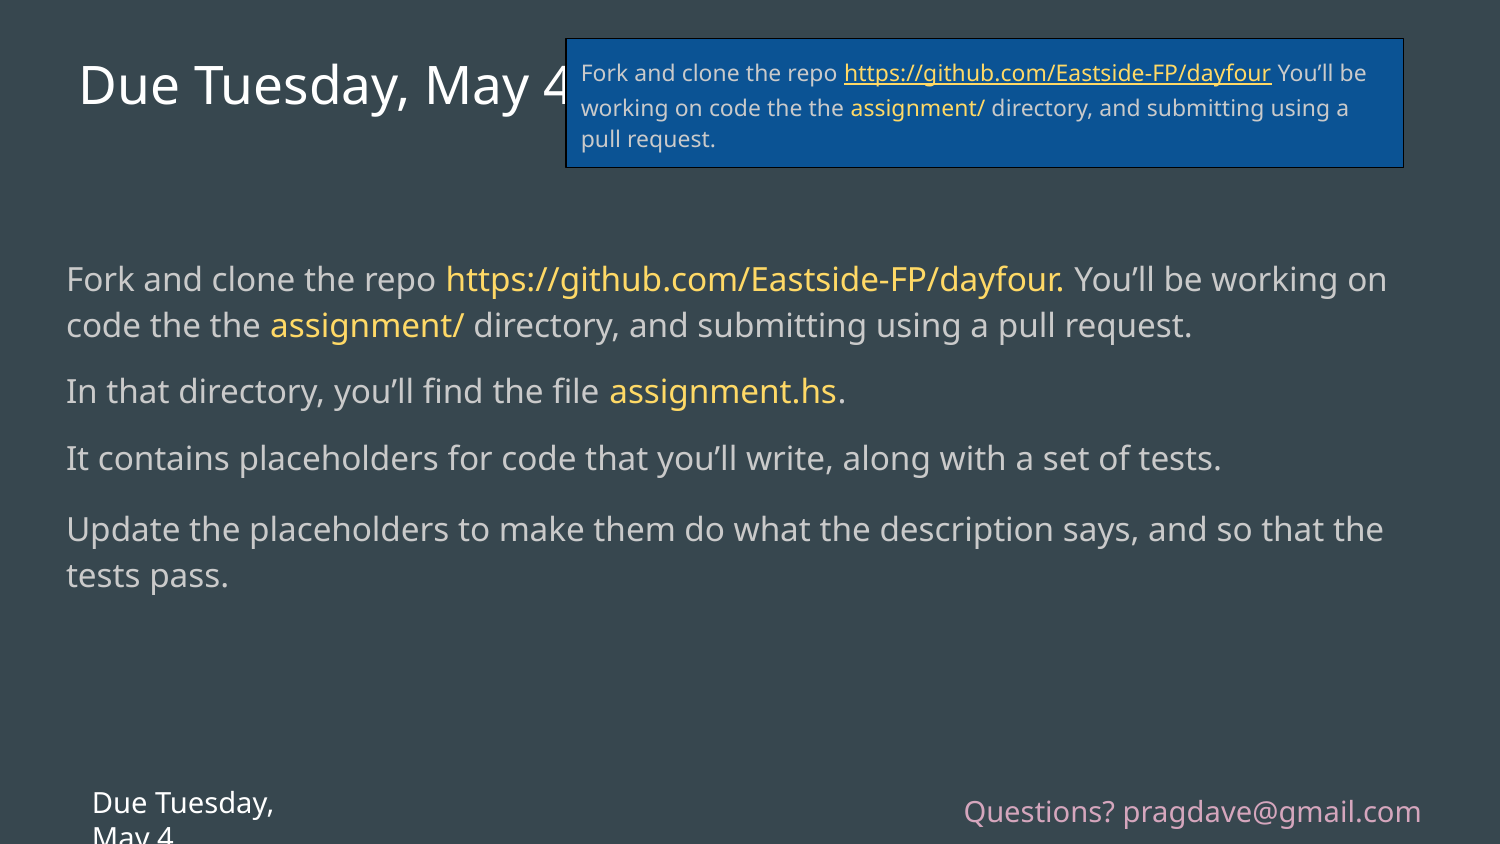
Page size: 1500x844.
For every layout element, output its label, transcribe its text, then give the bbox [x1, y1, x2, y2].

title Due Tuesday, May 4 [76, 769, 345, 835]
title Due Tuesday, May 4 [63, 36, 1462, 131]
text_box Fork and clone the repo https://github.com/Eastside-FP/dayfour You’ll be working on code the the assignment/ directory, and submitting using a pull request. [565, 38, 1404, 168]
text_box Questions? pragdave@gmail.com [766, 778, 1438, 843]
list Fork and clone the repo https://github.com/Eastside-FP/dayfour. You’ll be working on code the the assignment/ directory, and submitting using a pull request. In that directory, you’ll find the file assignment.hs. It contains placeholders for code that you’ll write, along with a set of tests. Update the placeholders to make them do what the description says, and so that the tests pass. [51, 172, 1449, 844]
